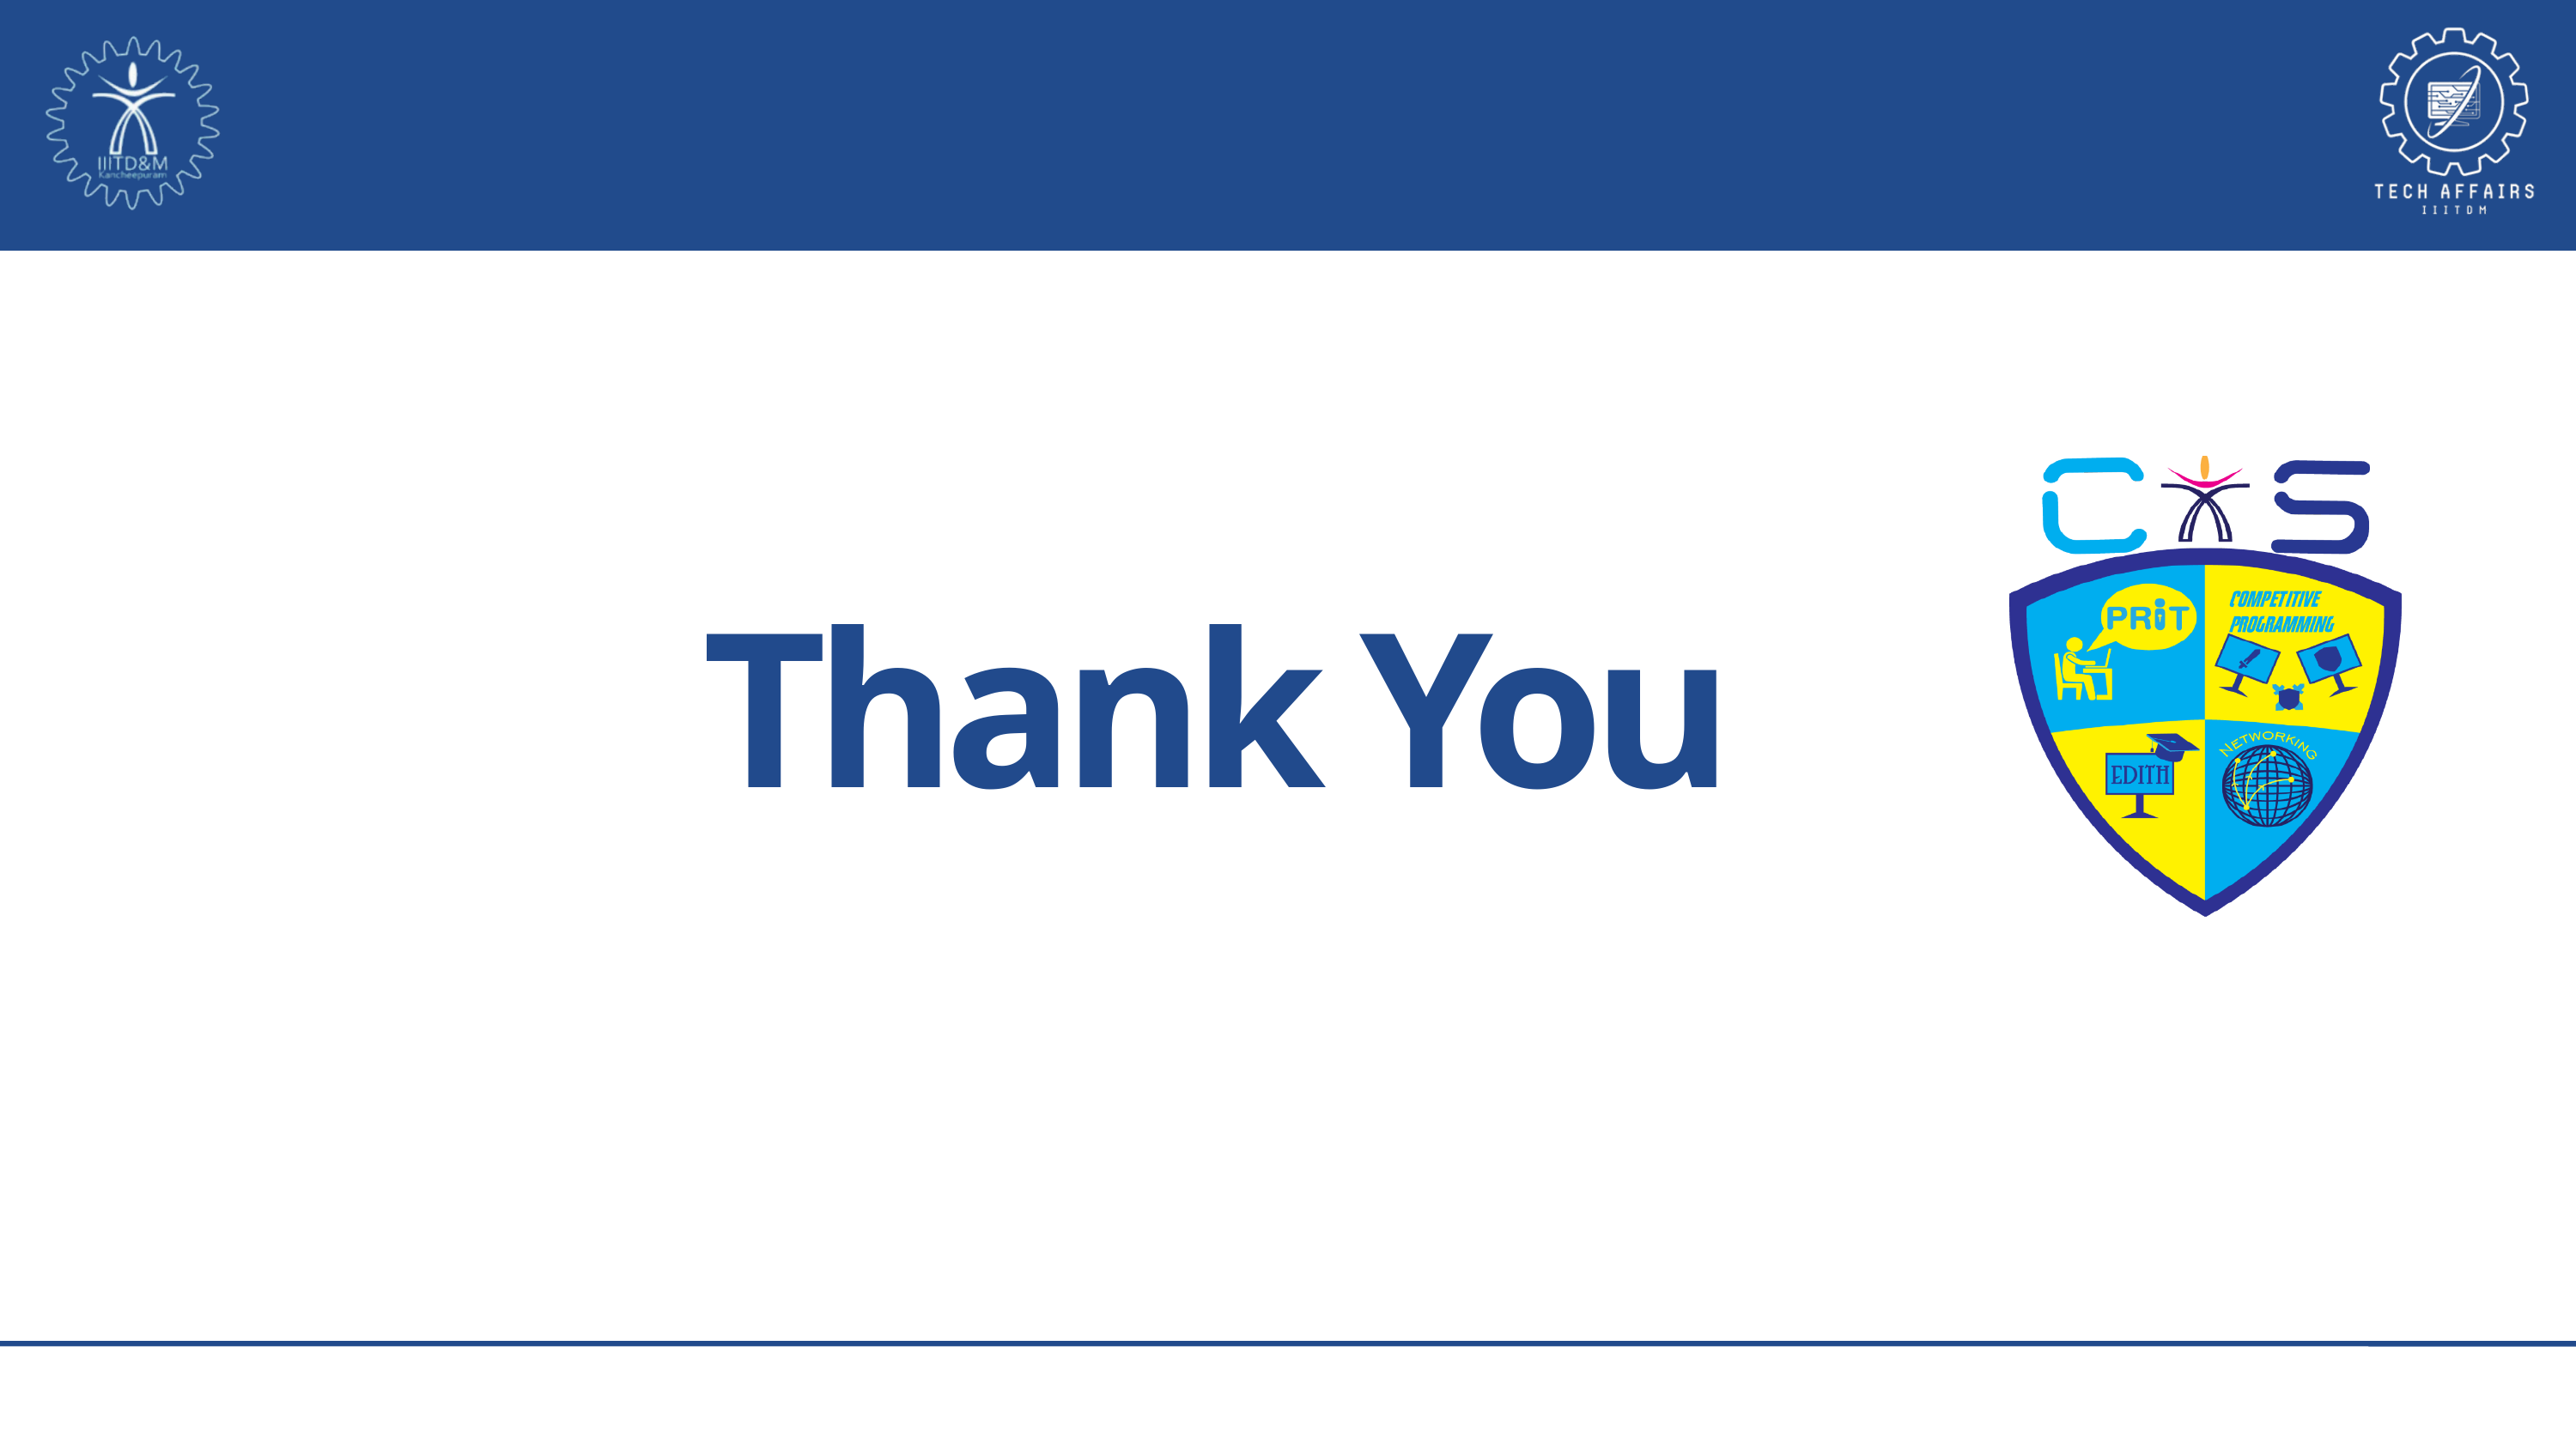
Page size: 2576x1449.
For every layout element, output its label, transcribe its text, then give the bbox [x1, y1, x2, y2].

picture [2007, 455, 2408, 919]
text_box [0, 0, 2576, 252]
text_box Thank You [461, 615, 1975, 831]
